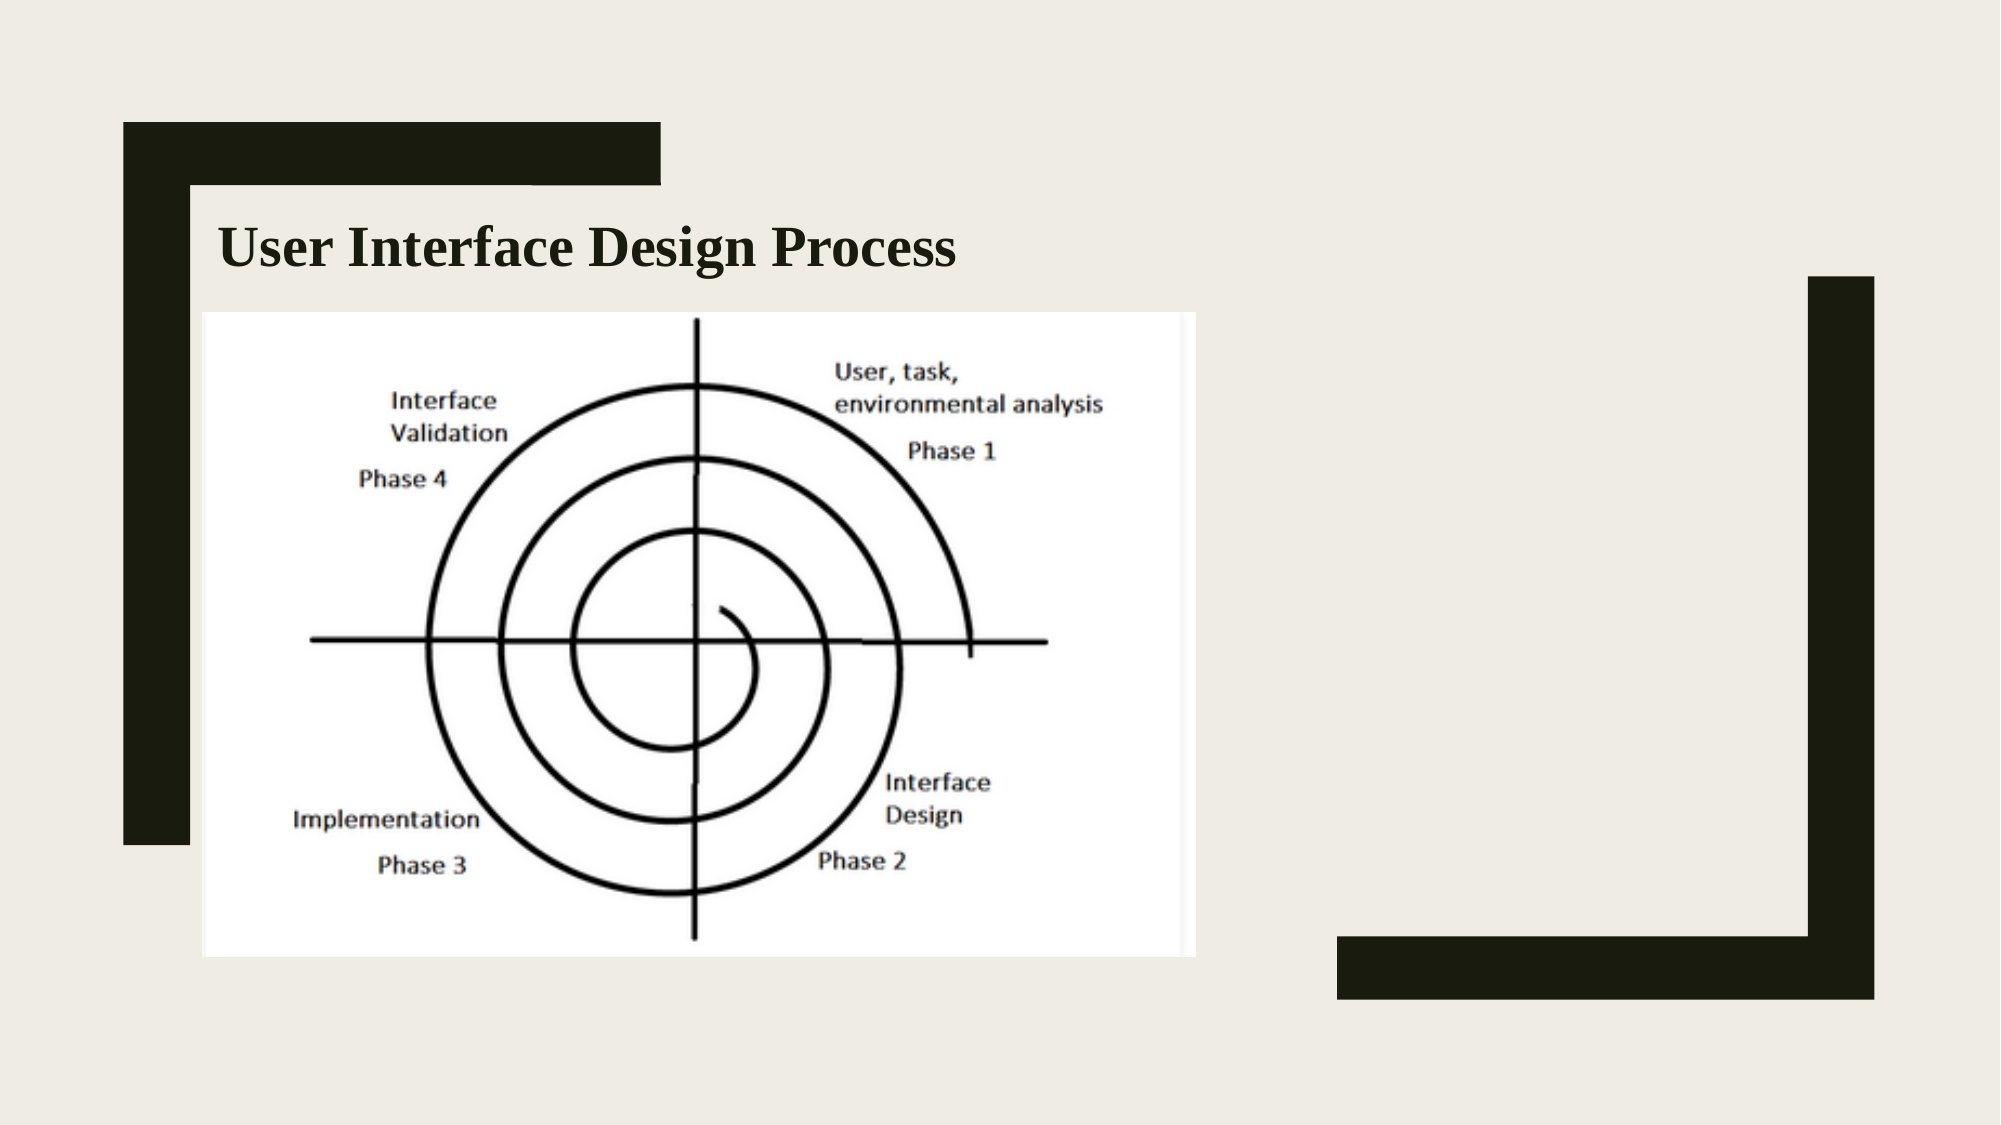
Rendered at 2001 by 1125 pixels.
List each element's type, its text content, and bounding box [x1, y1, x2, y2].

picture [202, 312, 1196, 957]
subtitle User Interface Design Process [202, 192, 1790, 926]
